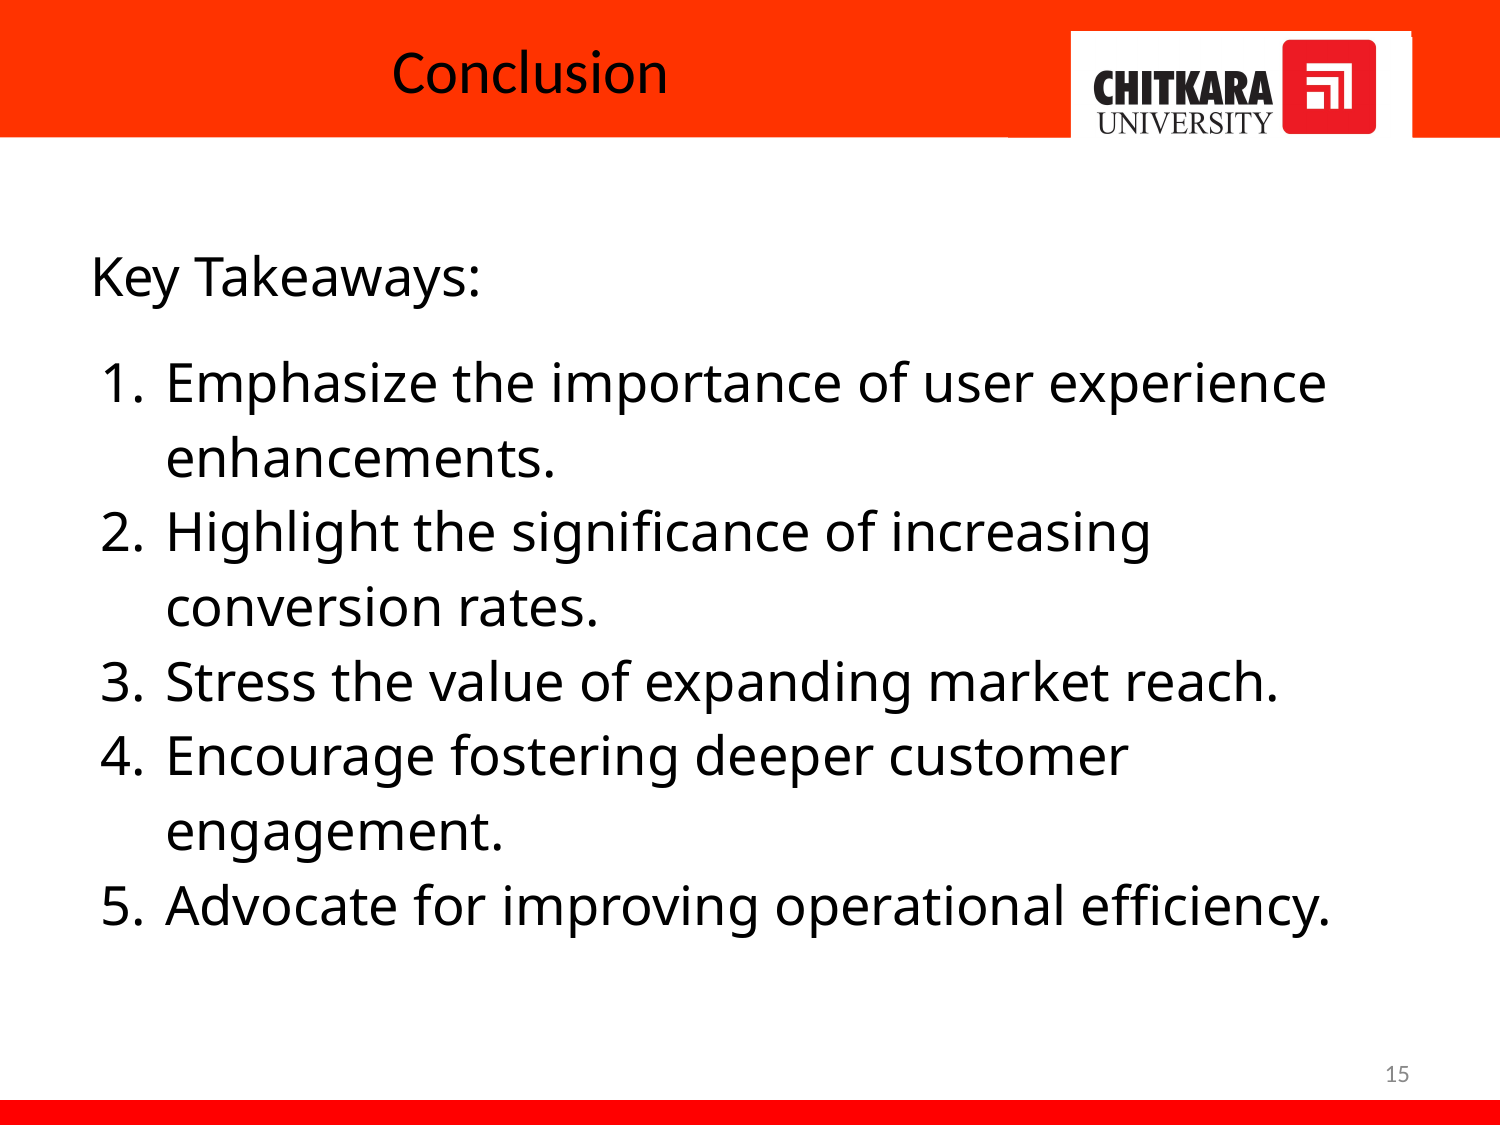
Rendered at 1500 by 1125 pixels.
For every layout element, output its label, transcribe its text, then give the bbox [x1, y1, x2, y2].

list Key Takeaways: Emphasize the importance of user experience enhancements. Highlight the significance of increasing conversion rates. Stress the value of expanding market reach. Encourage fostering deeper customer engagement. Advocate for improving operational efficiency. [75, 224, 1425, 968]
picture [1074, 37, 1391, 138]
slide_number 15 [1074, 1042, 1425, 1103]
title Conclusion [0, 0, 1063, 138]
